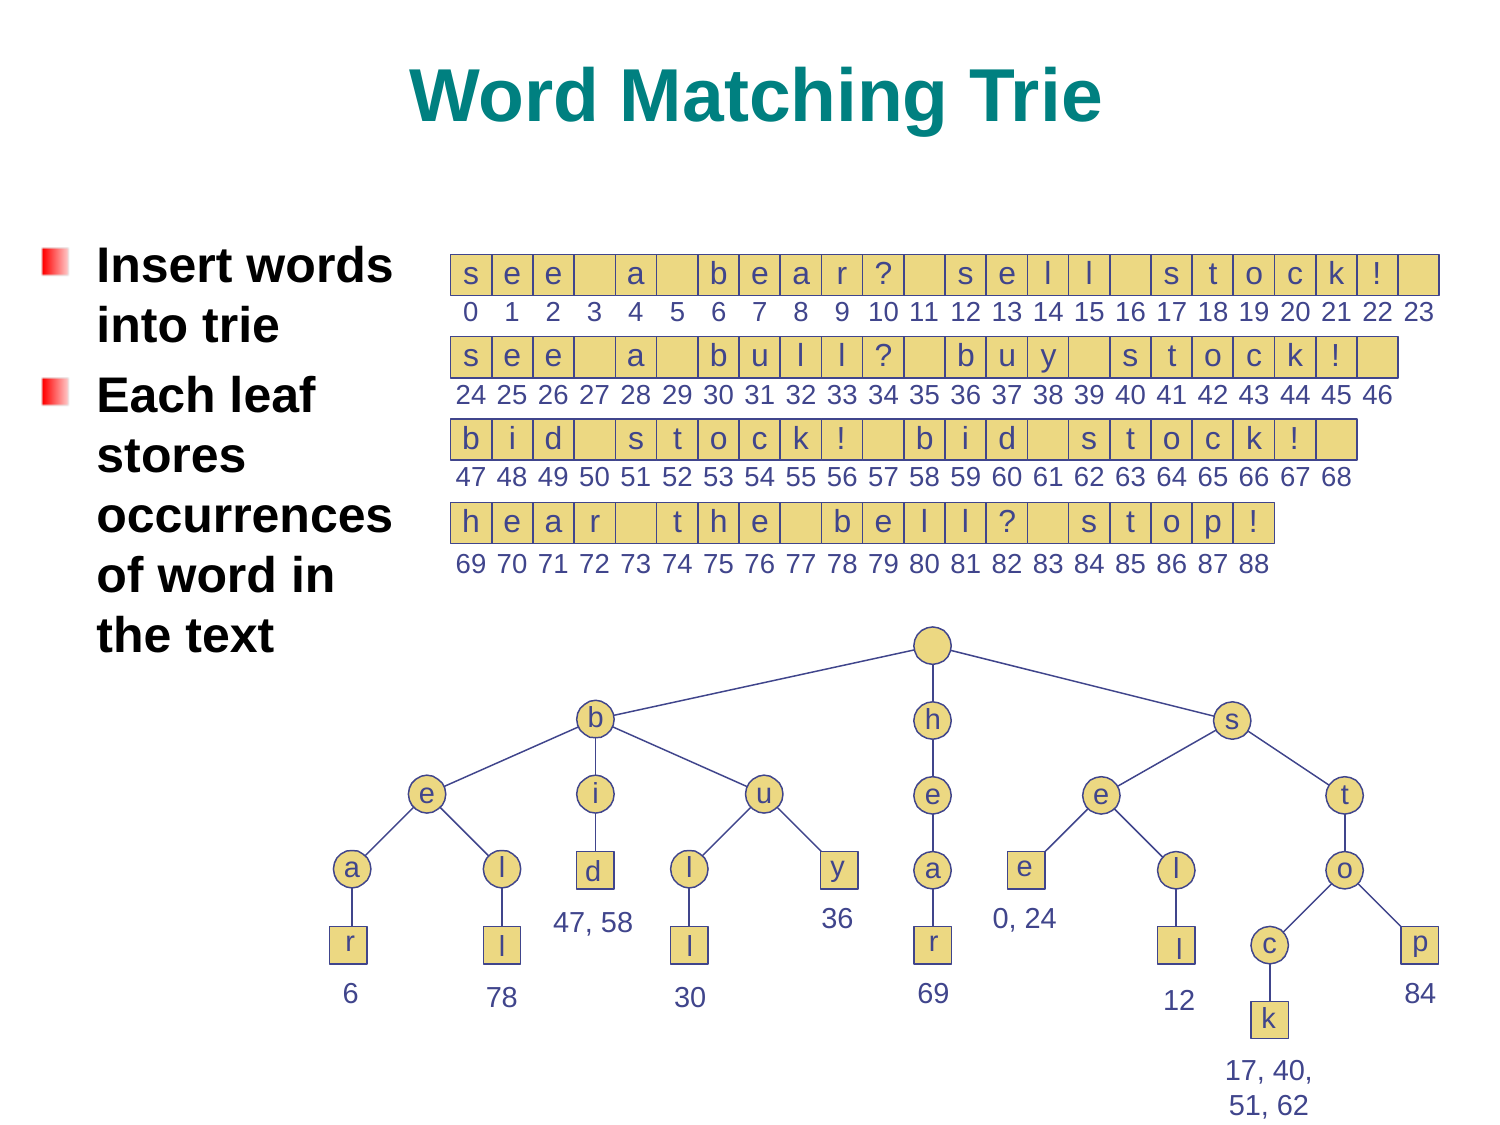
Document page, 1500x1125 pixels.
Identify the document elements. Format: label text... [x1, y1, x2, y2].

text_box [287, 623, 1462, 1125]
list Insert words into trie Each leaf stores occurrences of word in the text [24, 224, 413, 751]
picture [40, 376, 72, 409]
title Word Matching Trie [49, 24, 1463, 144]
picture [40, 246, 72, 279]
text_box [438, 249, 1452, 591]
